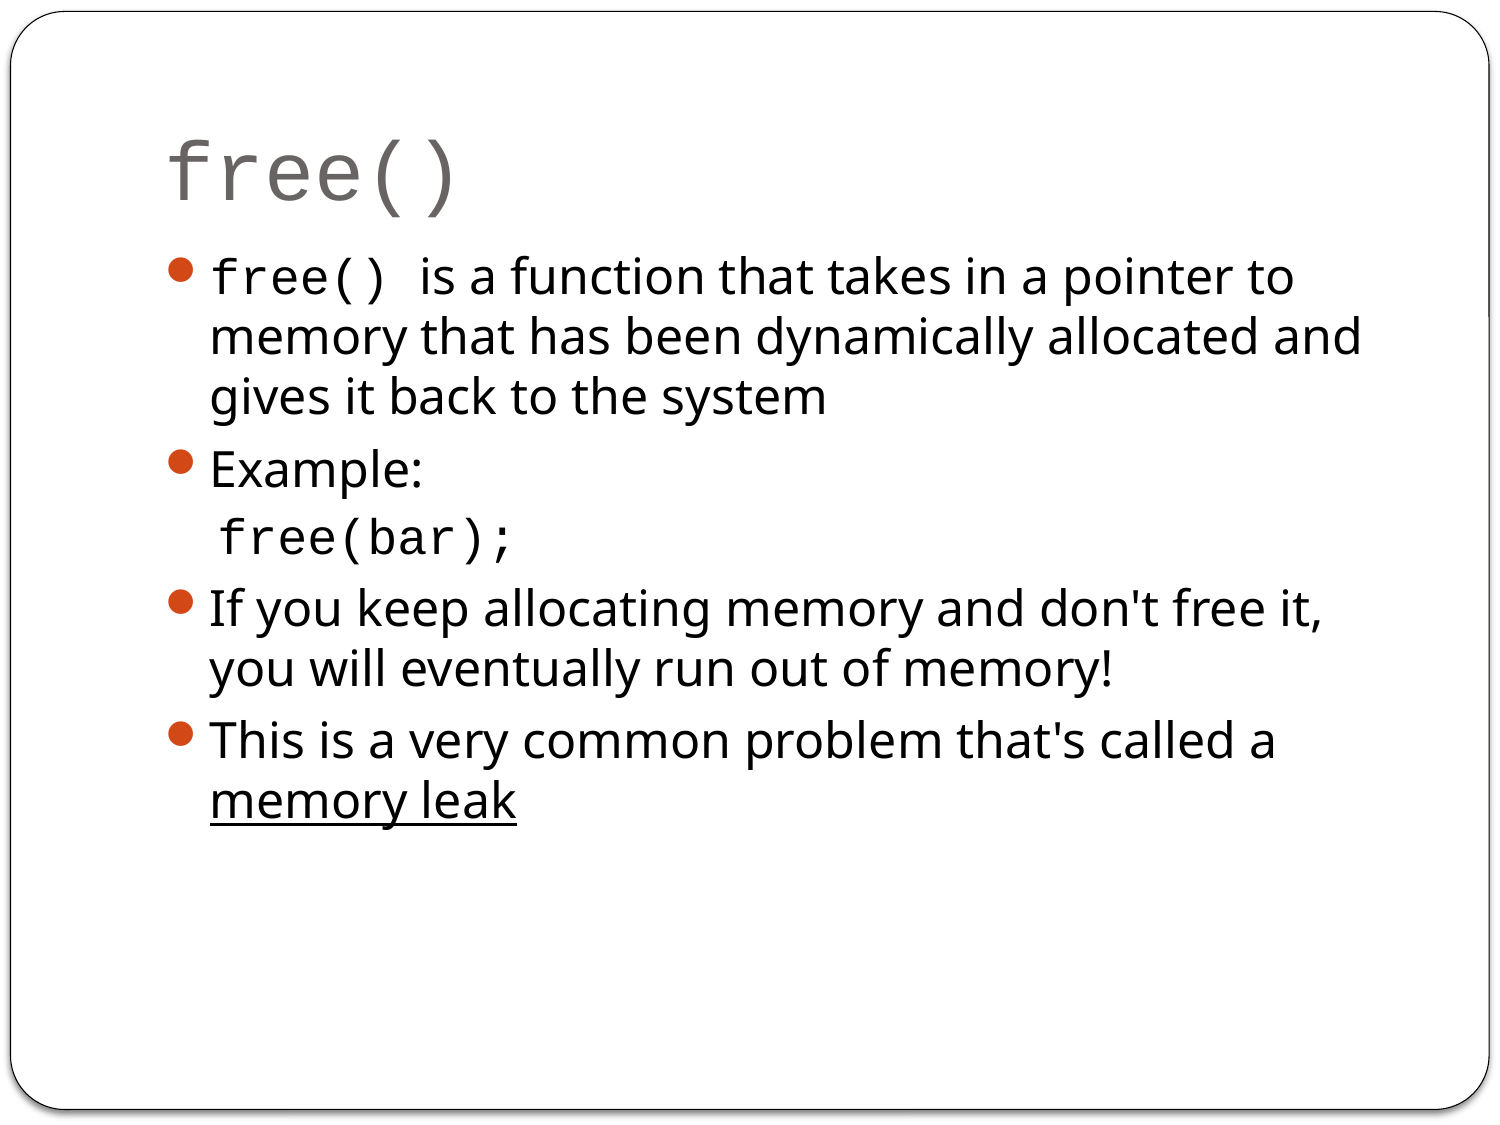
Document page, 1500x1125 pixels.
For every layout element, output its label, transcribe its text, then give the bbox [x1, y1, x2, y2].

title free() [150, 45, 1425, 233]
list free() is a function that takes in a pointer to memory that has been dynamically allocated and gives it back to the system Example: free(bar); If you keep allocating memory and don't free it, you will eventually run out of memory! This is a very common problem that's called a memory leak [150, 237, 1425, 988]
